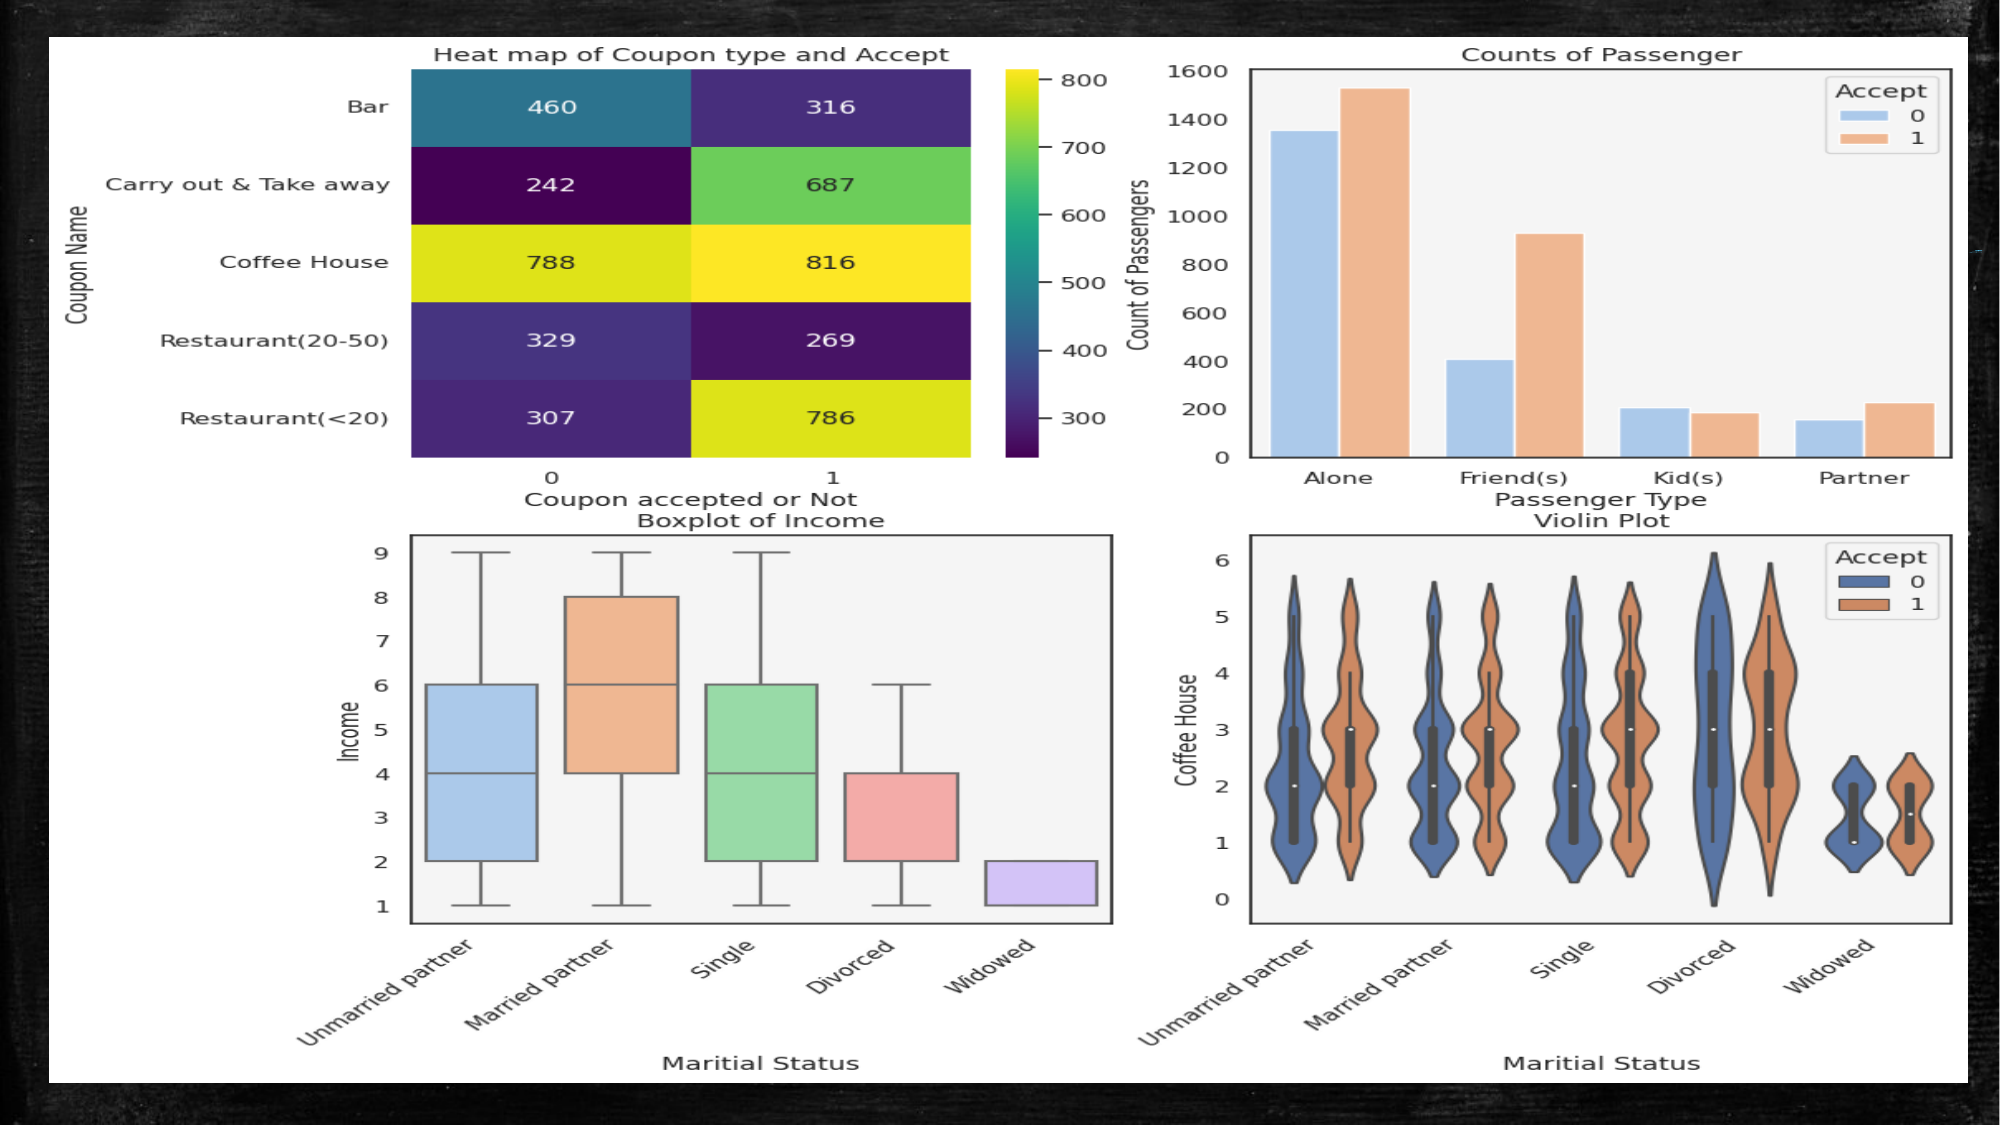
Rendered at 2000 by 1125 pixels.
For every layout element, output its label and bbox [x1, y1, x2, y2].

list [49, 37, 1968, 1083]
